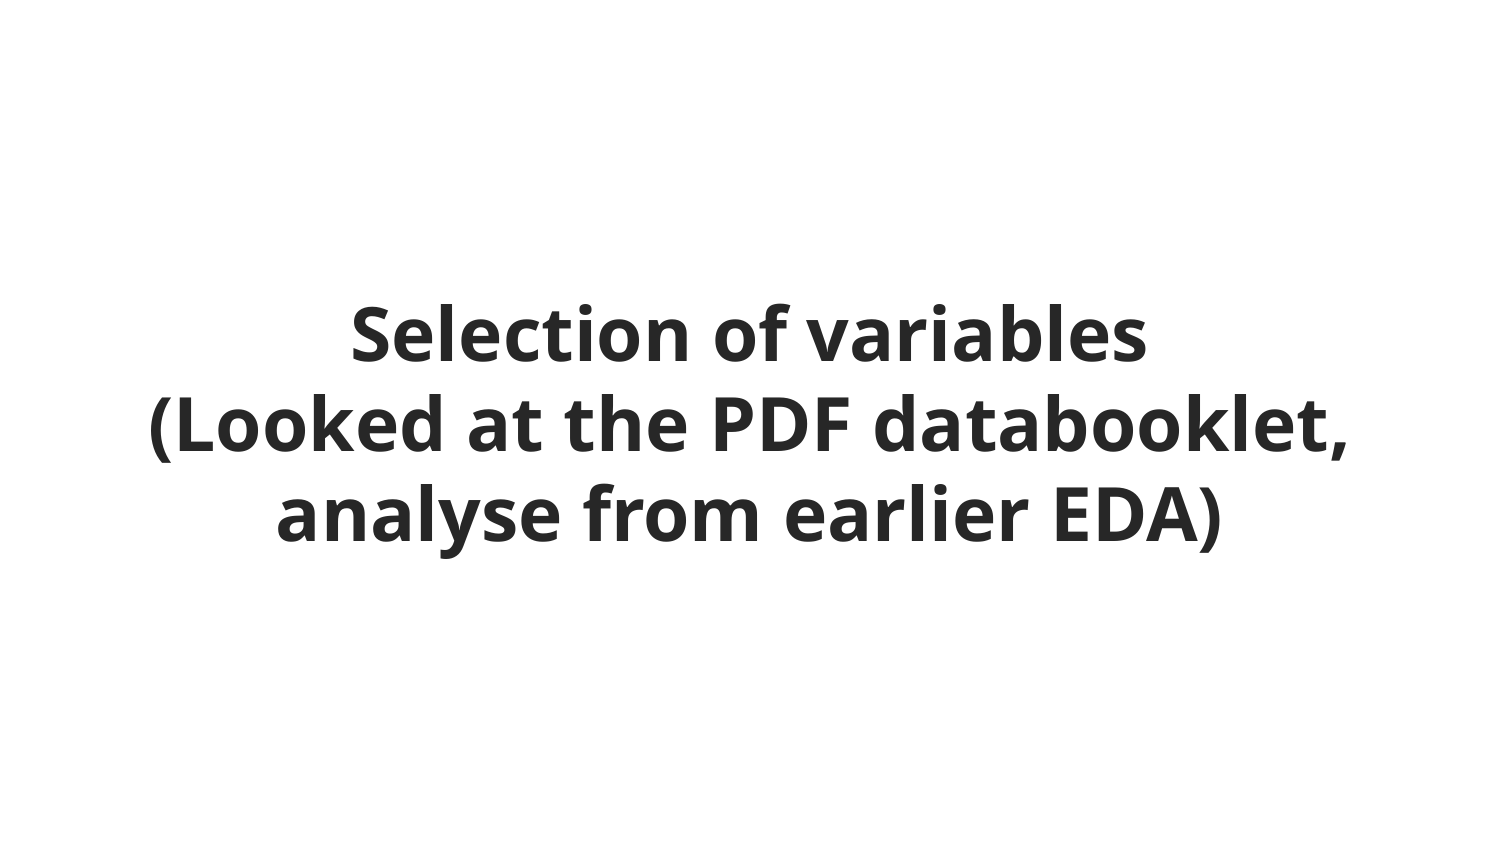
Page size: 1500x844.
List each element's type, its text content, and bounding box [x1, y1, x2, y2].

title Selection of variables (Looked at the PDF databooklet, analyse from earlier EDA) [51, 352, 1449, 491]
